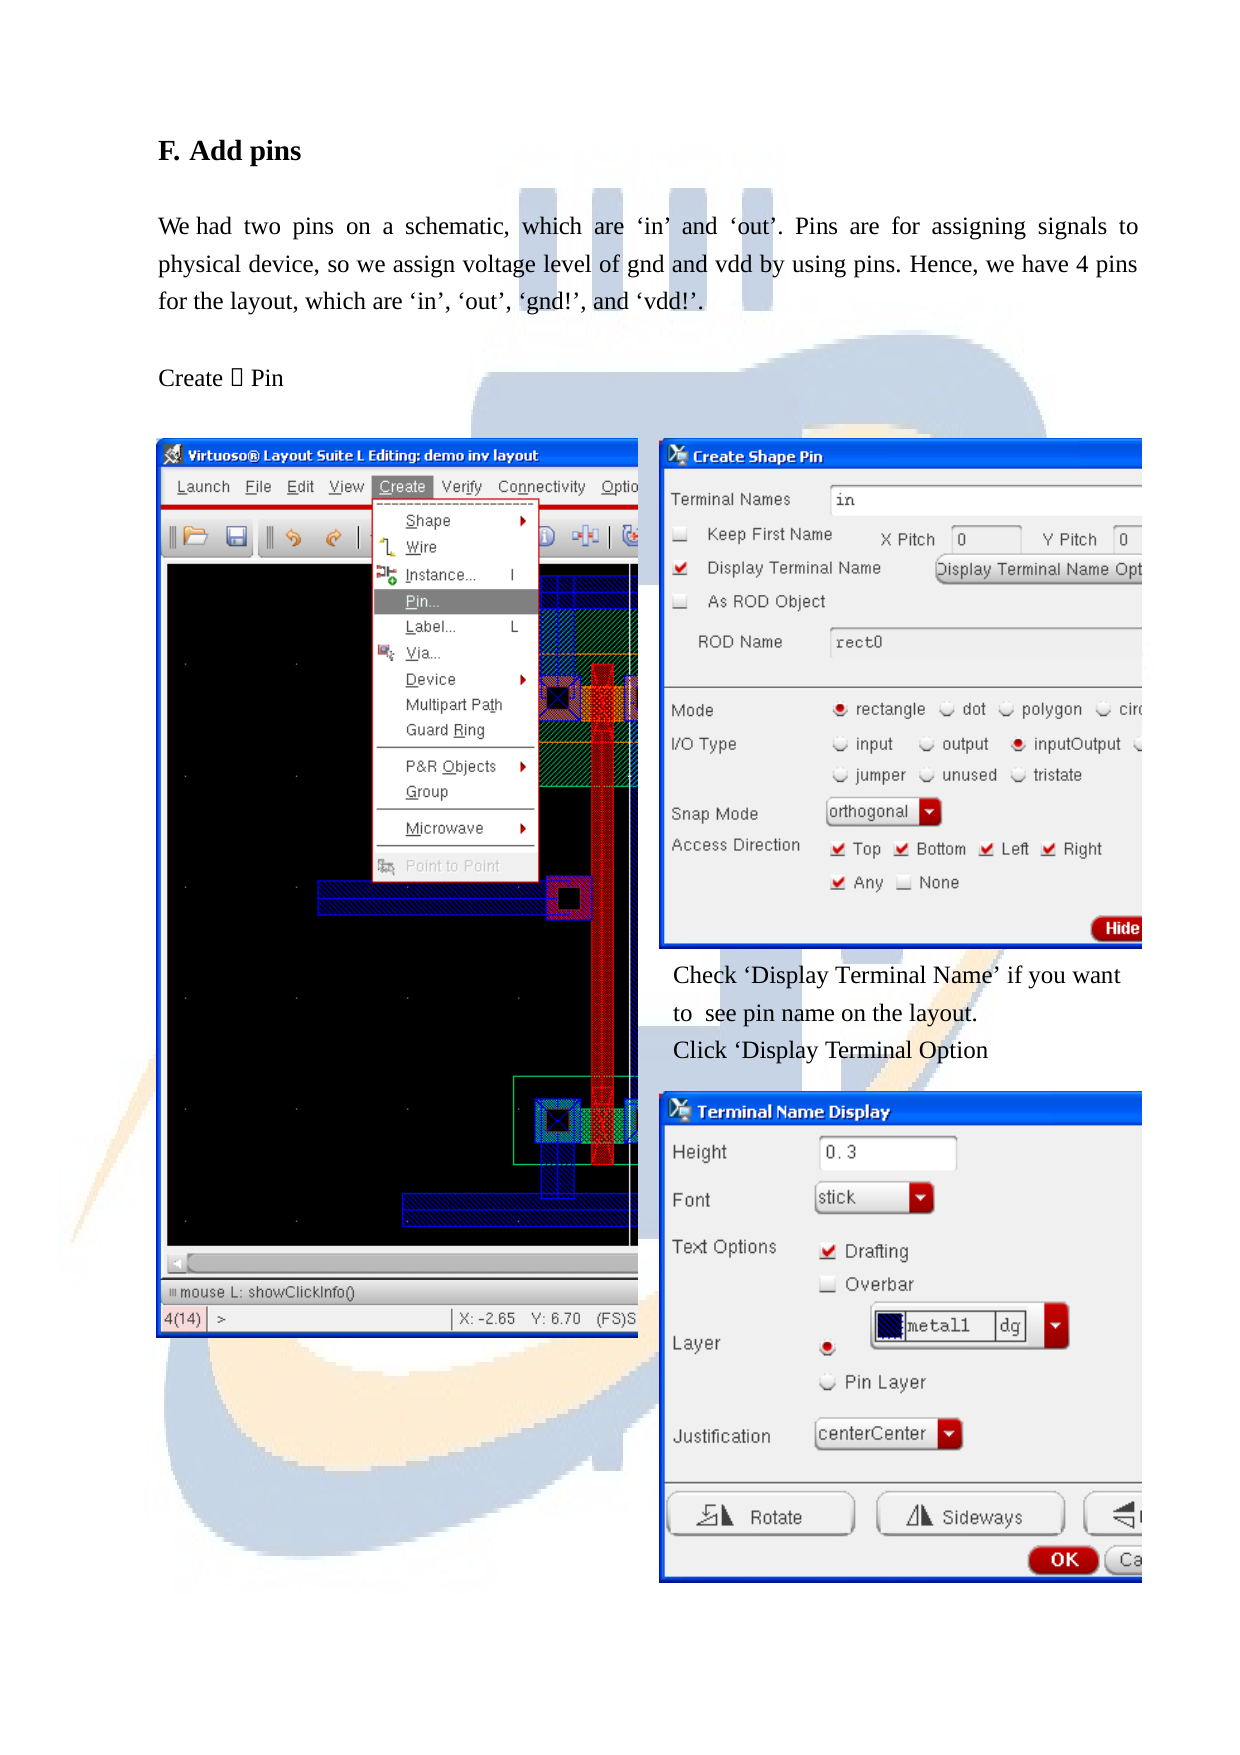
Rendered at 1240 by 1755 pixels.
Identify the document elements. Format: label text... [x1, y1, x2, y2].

text_box F. Add pins We had two pins on a schematic, which are ‘in’ and ‘out’. Pins are for assigning signals to physical device, so we assign voltage level of gnd and vdd by using pins. Hence, we have 4 pins for the layout, which are ‘in’, ‘out’, ‘gnd!’, and ‘vdd!’. Create  Pin [156, 129, 1146, 392]
picture [658, 1091, 1142, 1584]
picture [658, 437, 1142, 950]
text_box Check ‘Display Terminal Name’ if you want to see pin name on the layout. Click ‘Display Terminal Option [670, 949, 1146, 1064]
picture [155, 437, 639, 1338]
